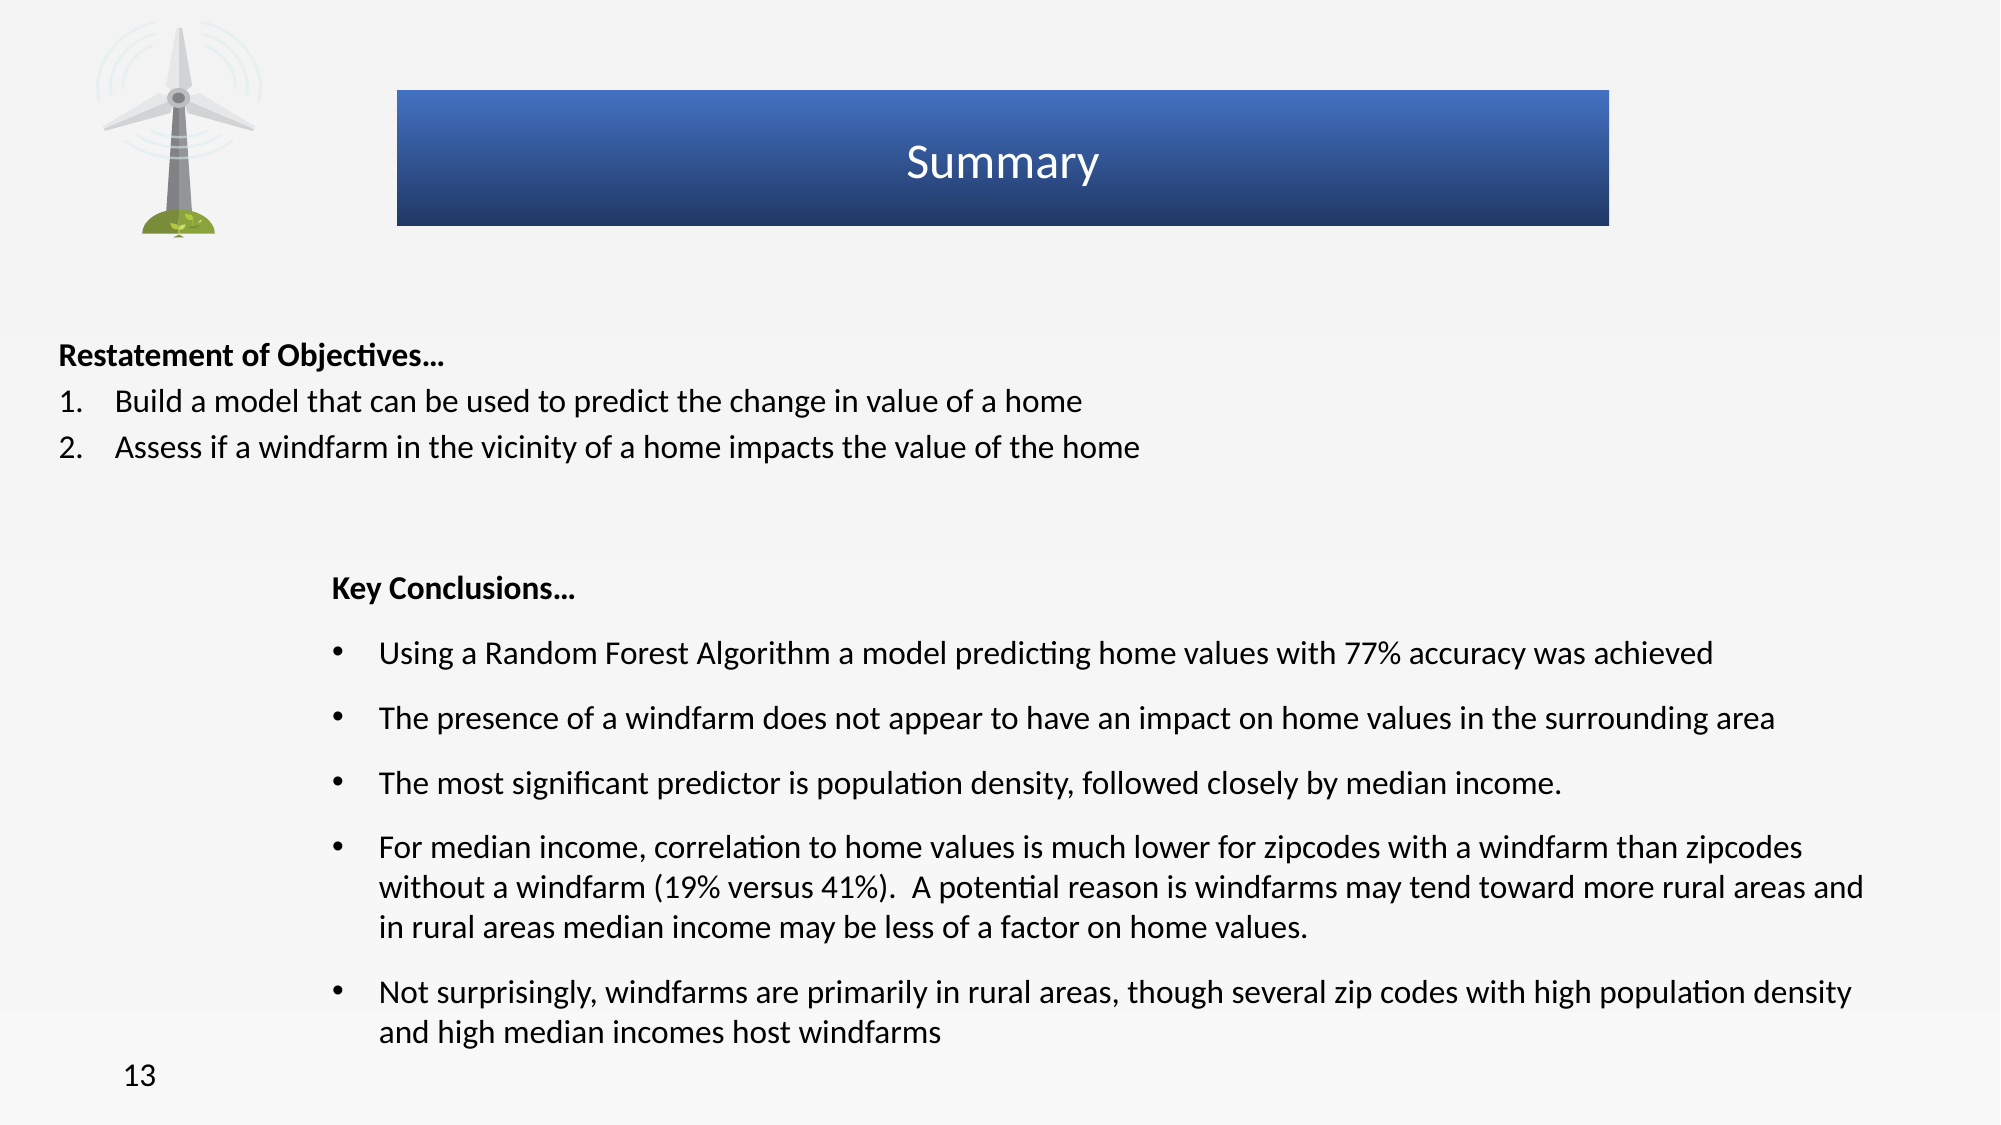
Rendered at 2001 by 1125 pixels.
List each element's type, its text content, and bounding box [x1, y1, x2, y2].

slide_number 13 [107, 1042, 558, 1103]
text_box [88, 20, 270, 238]
text_box Key Conclusions… Using a Random Forest Algorithm a model predicting home values with 77% accuracy was achieved The presence of a windfarm does not appear to have an impact on home values in the surrounding area The most significant predictor is population density, followed closely by median income. For median income, correlation to home values is much lower for zipcodes with a windfarm than zipcodes without a windfarm (19% versus 41%). A potential reason is windfarms may tend toward more rural areas and in rural areas median income may be less of a factor on home values. Not surprisingly, windfarms are primarily in rural areas, though several zip codes with high population density and high median incomes host windfarms [317, 558, 1892, 1058]
title Summary [397, 90, 1610, 226]
text_box Restatement of Objectives… Build a model that can be used to predict the change in value of a home Assess if a windfarm in the vicinity of a home impacts the value of the home [43, 325, 1336, 473]
